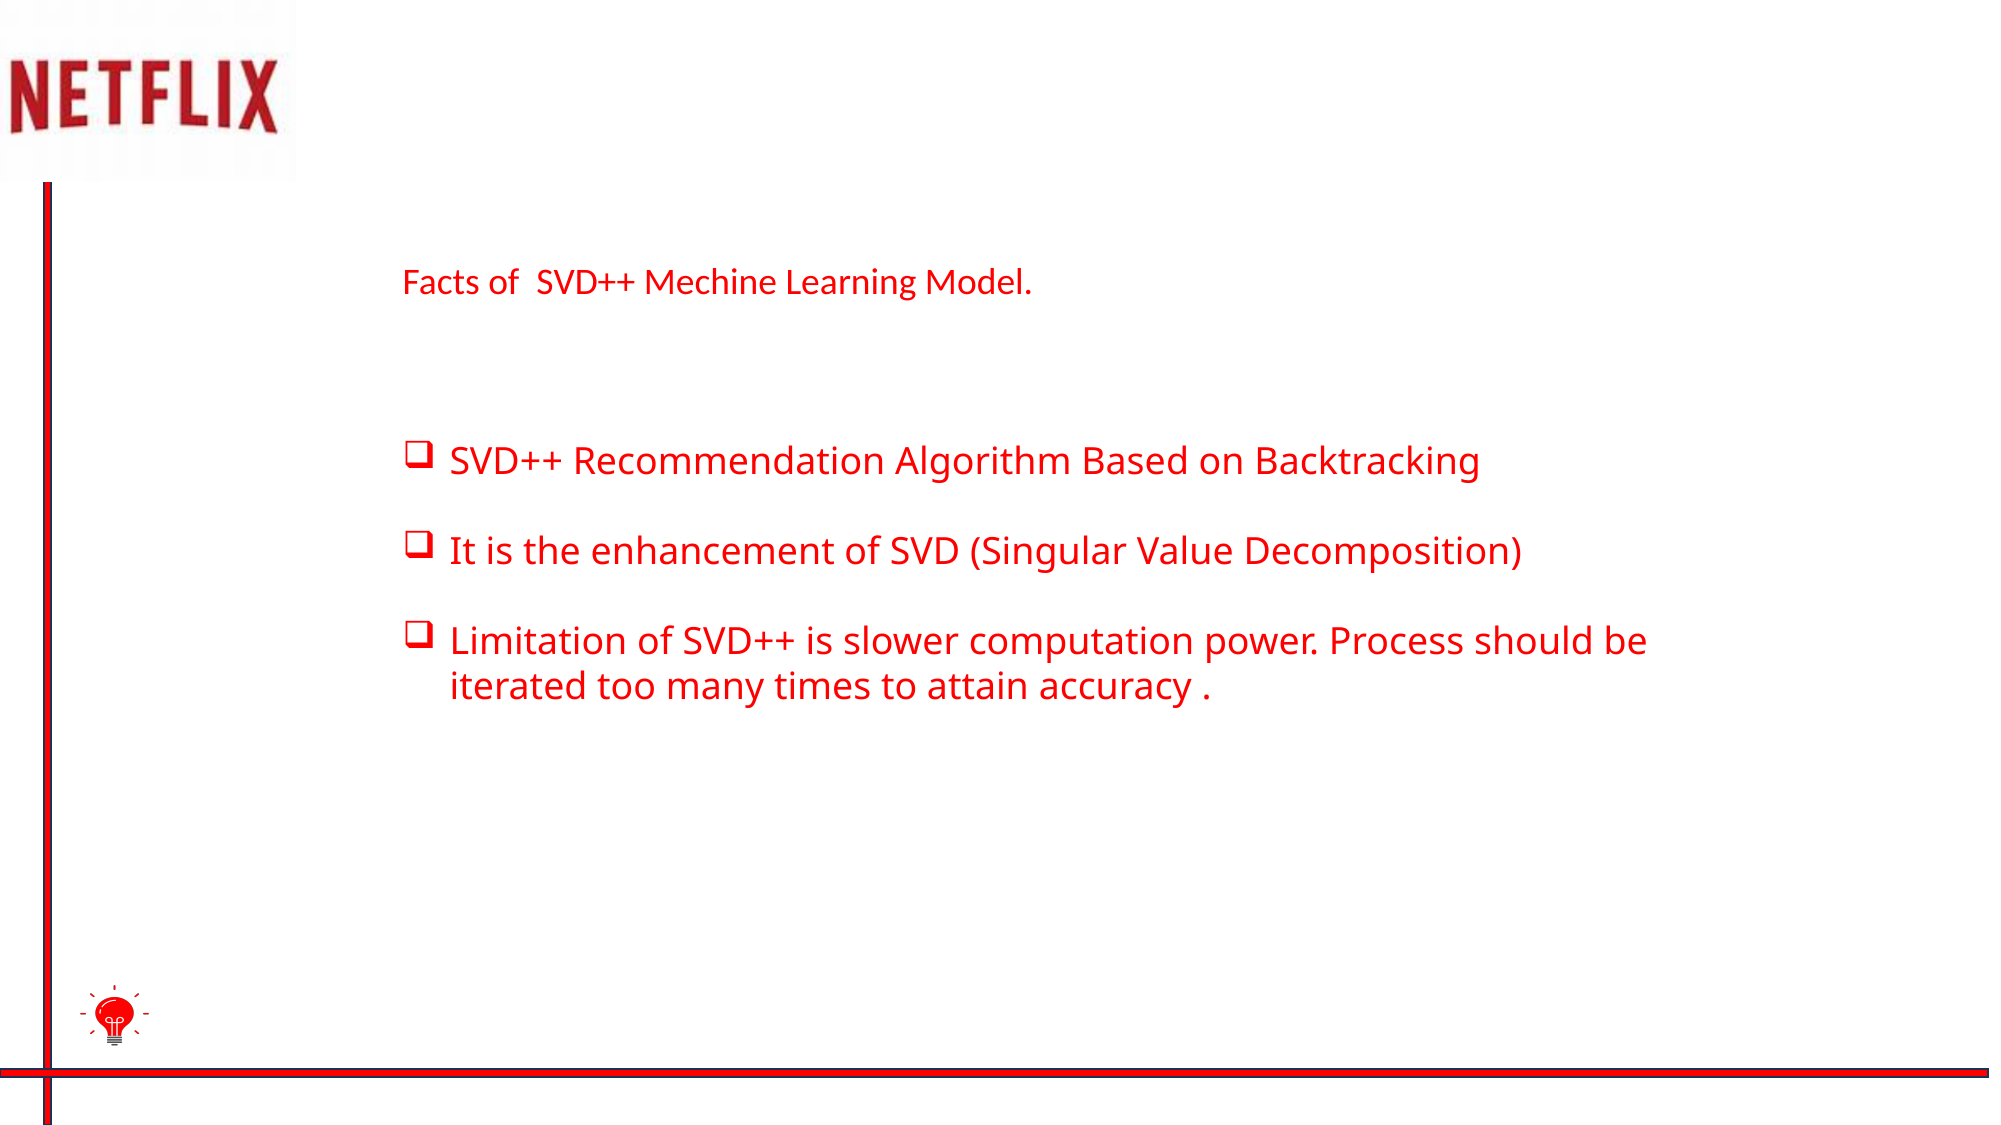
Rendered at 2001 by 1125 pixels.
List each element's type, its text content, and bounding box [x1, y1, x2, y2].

text_box [1744, 1068, 1989, 1078]
picture [61, 969, 168, 1058]
text_box [0, 1068, 387, 1078]
text_box Facts of SVD++ Mechine Learning Model. SVD++ Recommendation Algorithm Based on Backtracking It is the enhancement of SVD (Singular Value Decomposition) Limitation of SVD++ is slower computation power. Process should be iterated too many times to attain accuracy . [387, 249, 1744, 1125]
picture [0, 0, 305, 182]
text_box [43, 182, 52, 1068]
text_box [43, 1078, 52, 1125]
